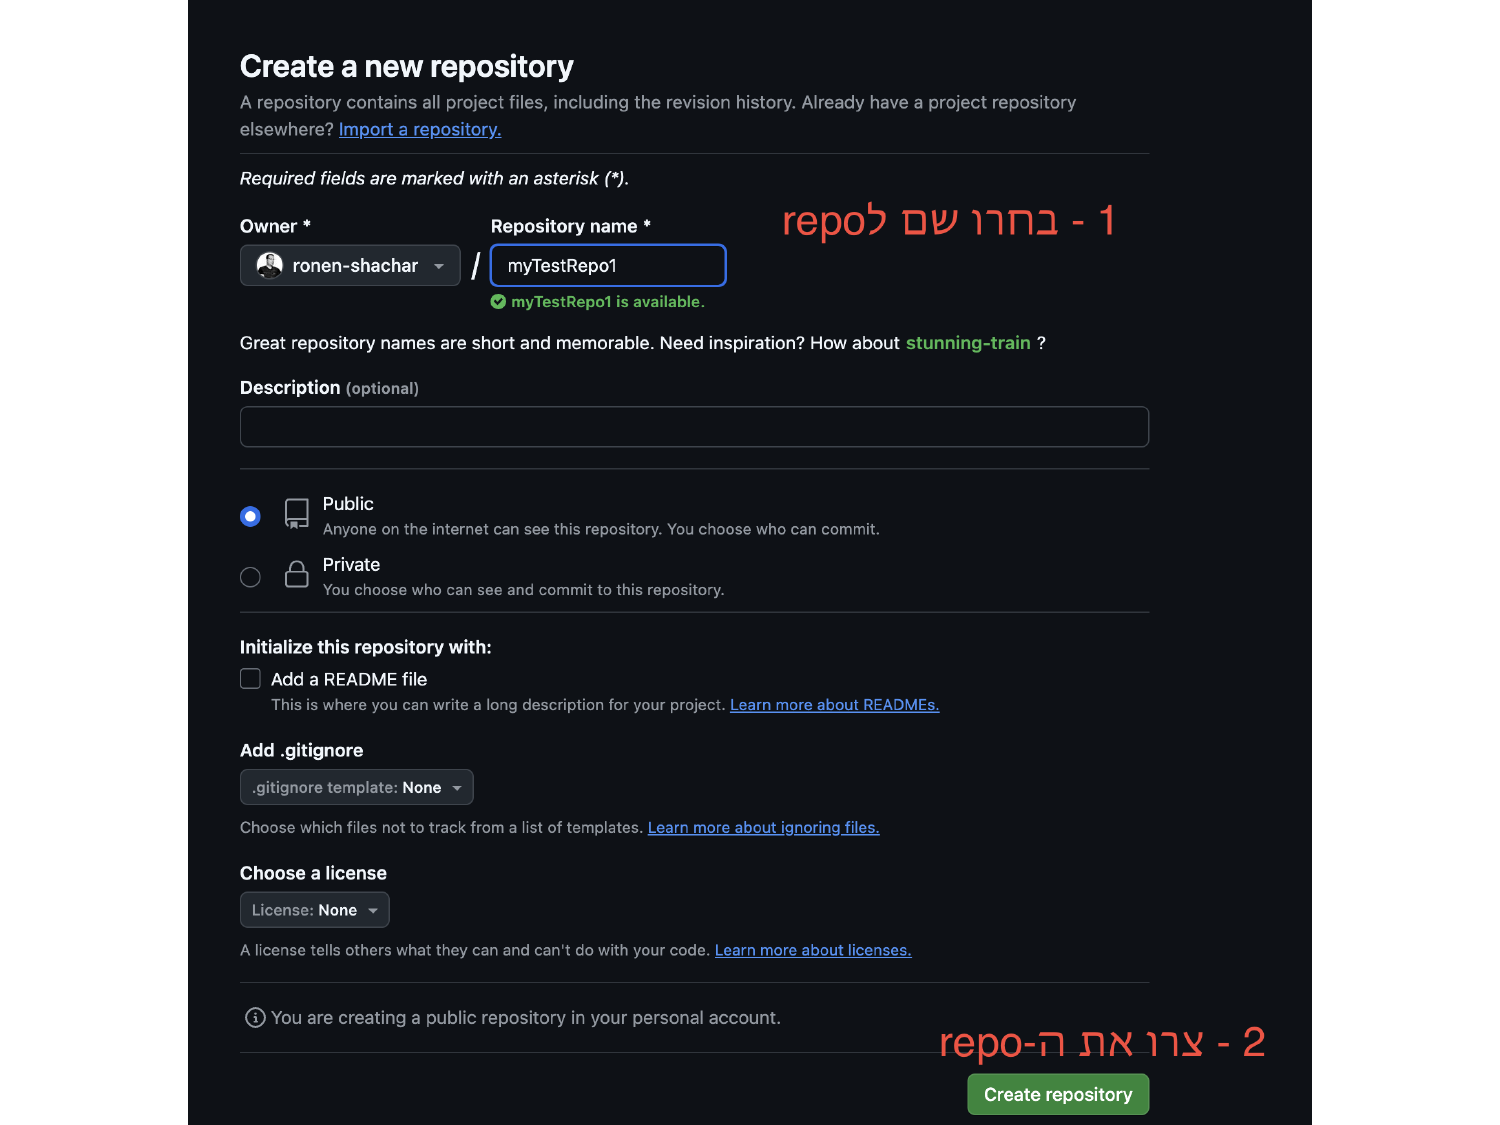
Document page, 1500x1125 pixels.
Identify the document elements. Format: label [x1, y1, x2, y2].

picture [188, 0, 1312, 1125]
